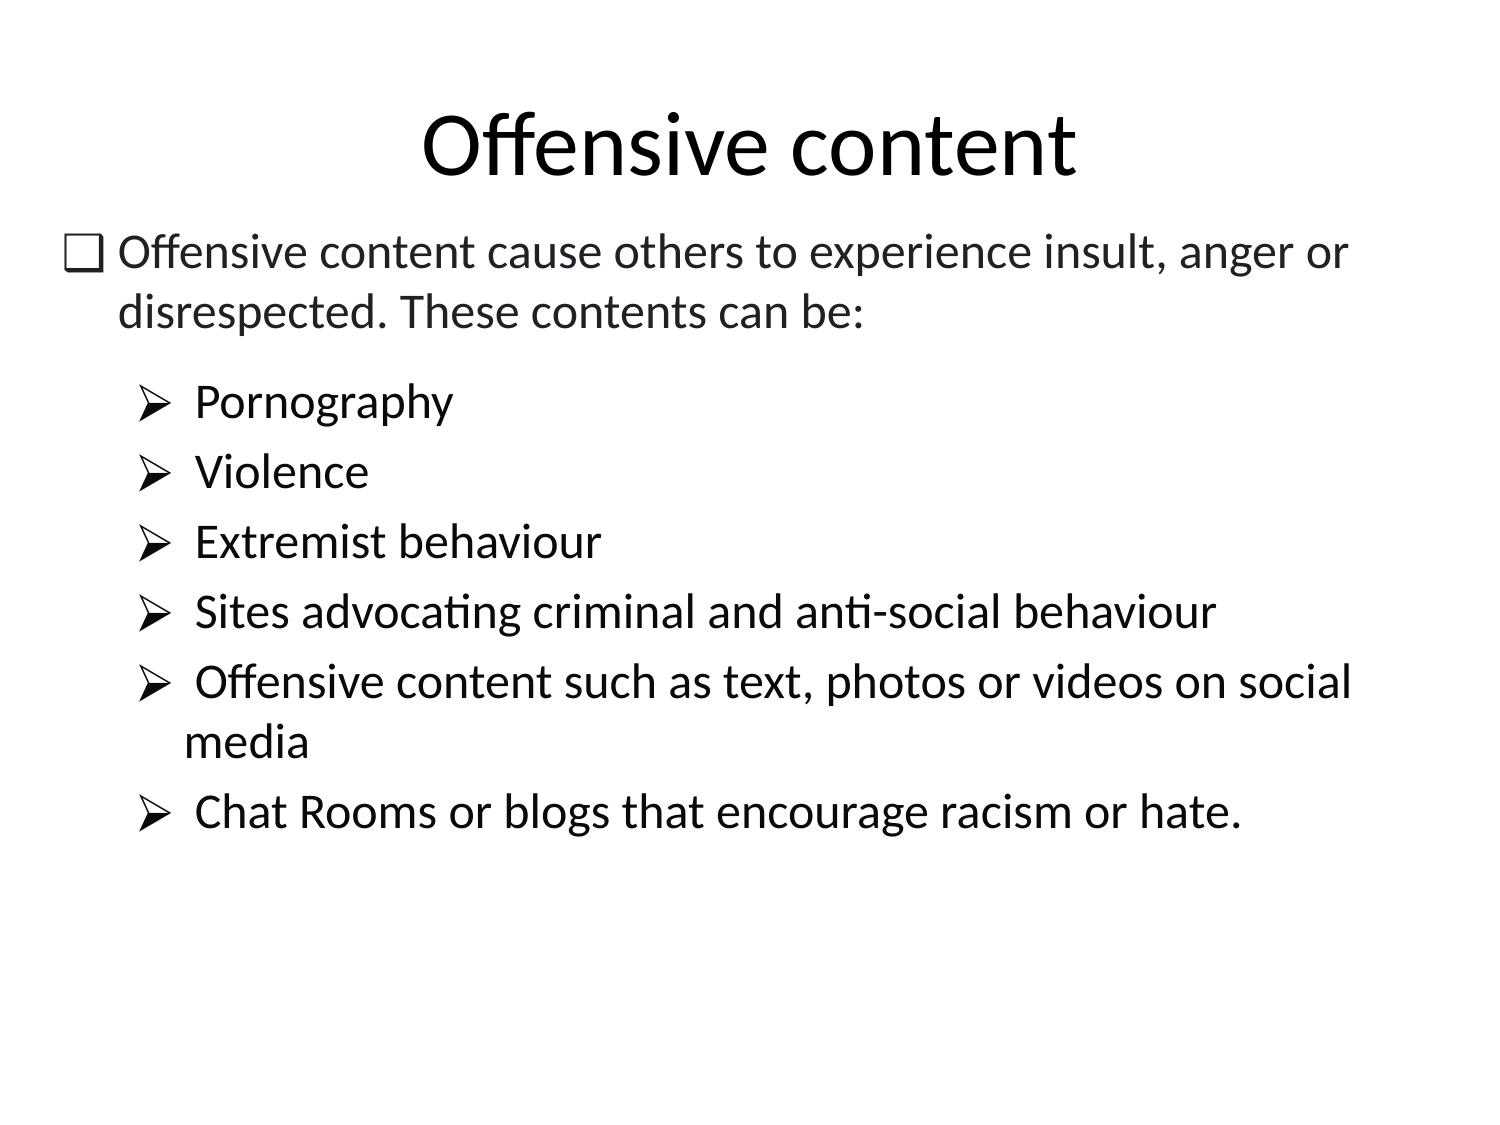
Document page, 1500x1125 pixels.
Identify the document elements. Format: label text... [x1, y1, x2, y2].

list Offensive content cause others to experience insult, anger or disrespected. These contents can be: Pornography Violence Extremist behaviour Sites advocating criminal and anti-social behaviour Offensive content such as text, photos or videos on social media Chat Rooms or blogs that encourage racism or hate. [46, 210, 1444, 953]
title Offensive content [75, 45, 1425, 210]
